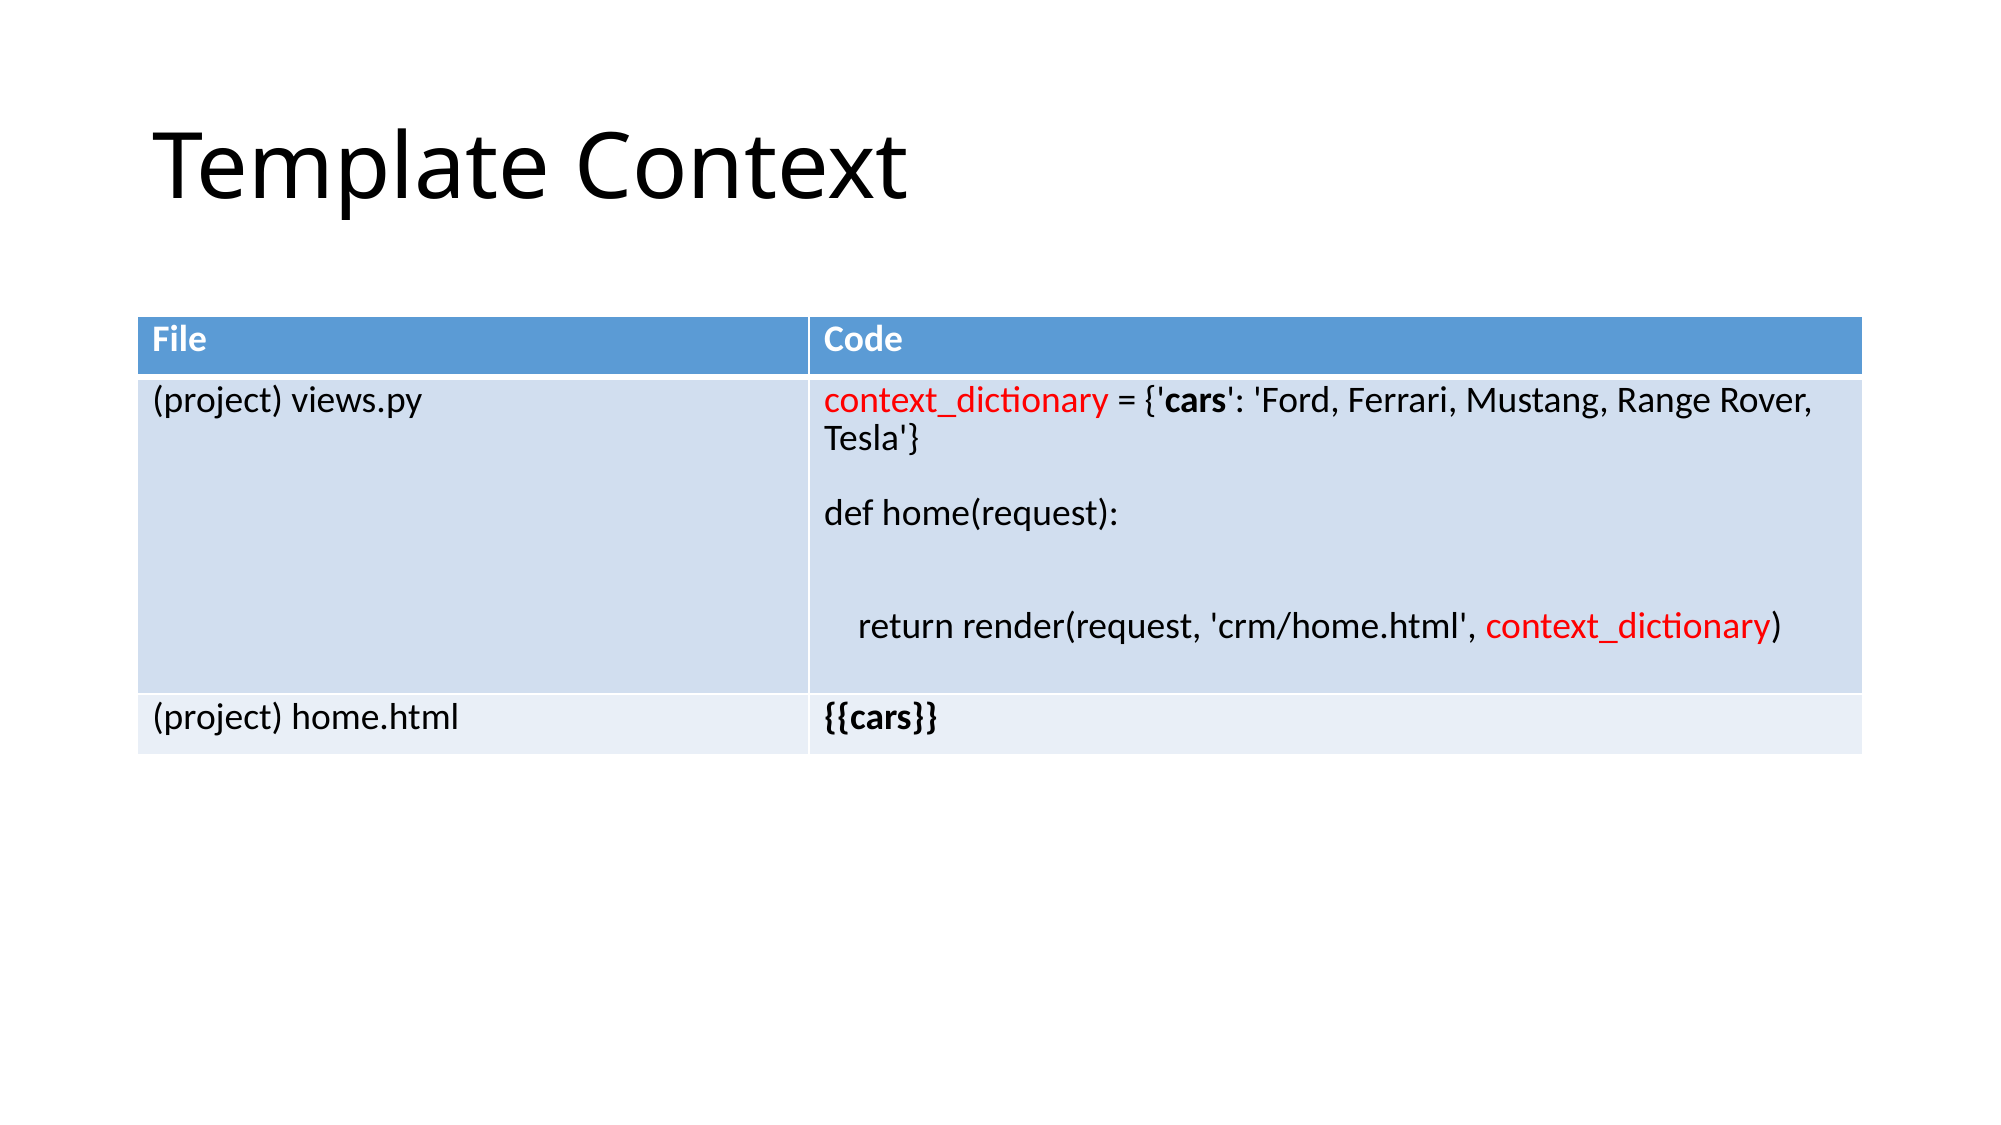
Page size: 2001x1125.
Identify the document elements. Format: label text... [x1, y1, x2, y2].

table_cell (project) home.html [138, 695, 808, 754]
table_cell {{cars}} [810, 695, 1862, 754]
table_cell context_dictionary = {'cars': 'Ford, Ferrari, Mustang, Range Rover, Tesla'} def home(request): return render(request, 'crm/home.html', context_dictionary) [810, 380, 1862, 693]
table_cell (project) views.py [138, 380, 808, 693]
title Template Context [137, 59, 1863, 278]
table_header File [138, 317, 808, 374]
table_header Code [810, 317, 1862, 374]
